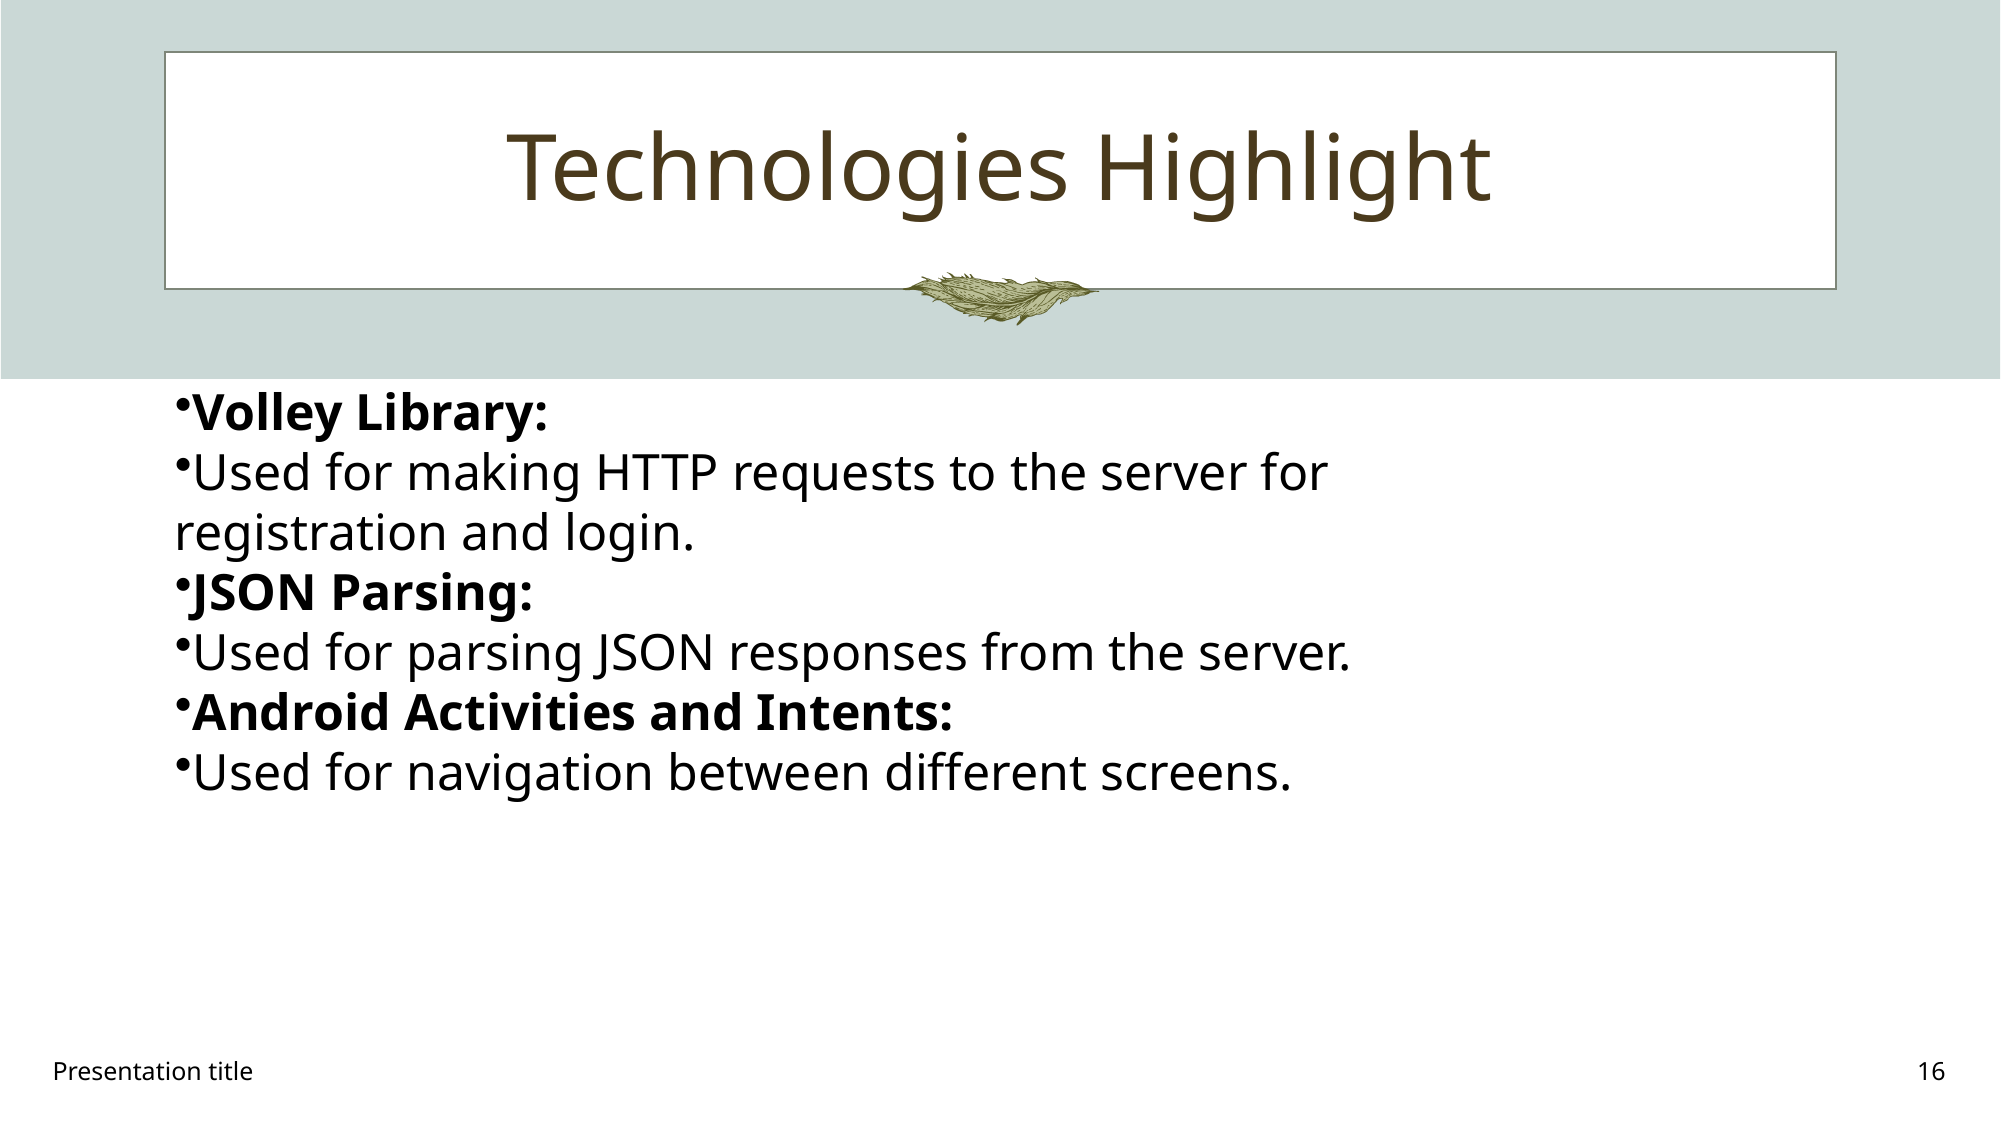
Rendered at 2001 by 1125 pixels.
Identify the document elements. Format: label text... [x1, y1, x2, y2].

picture [901, 280, 1100, 294]
slide_number 16 [1510, 1042, 1961, 1103]
footer Presentation title [37, 1042, 713, 1103]
title Technologies Highlight [62, 62, 1938, 280]
list Volley Library: Used for making HTTP requests to the server for registration and login. JSON Parsing: Used for parsing JSON responses from the server. Android Activities and Intents: Used for navigation between different screens. [159, 294, 1612, 947]
